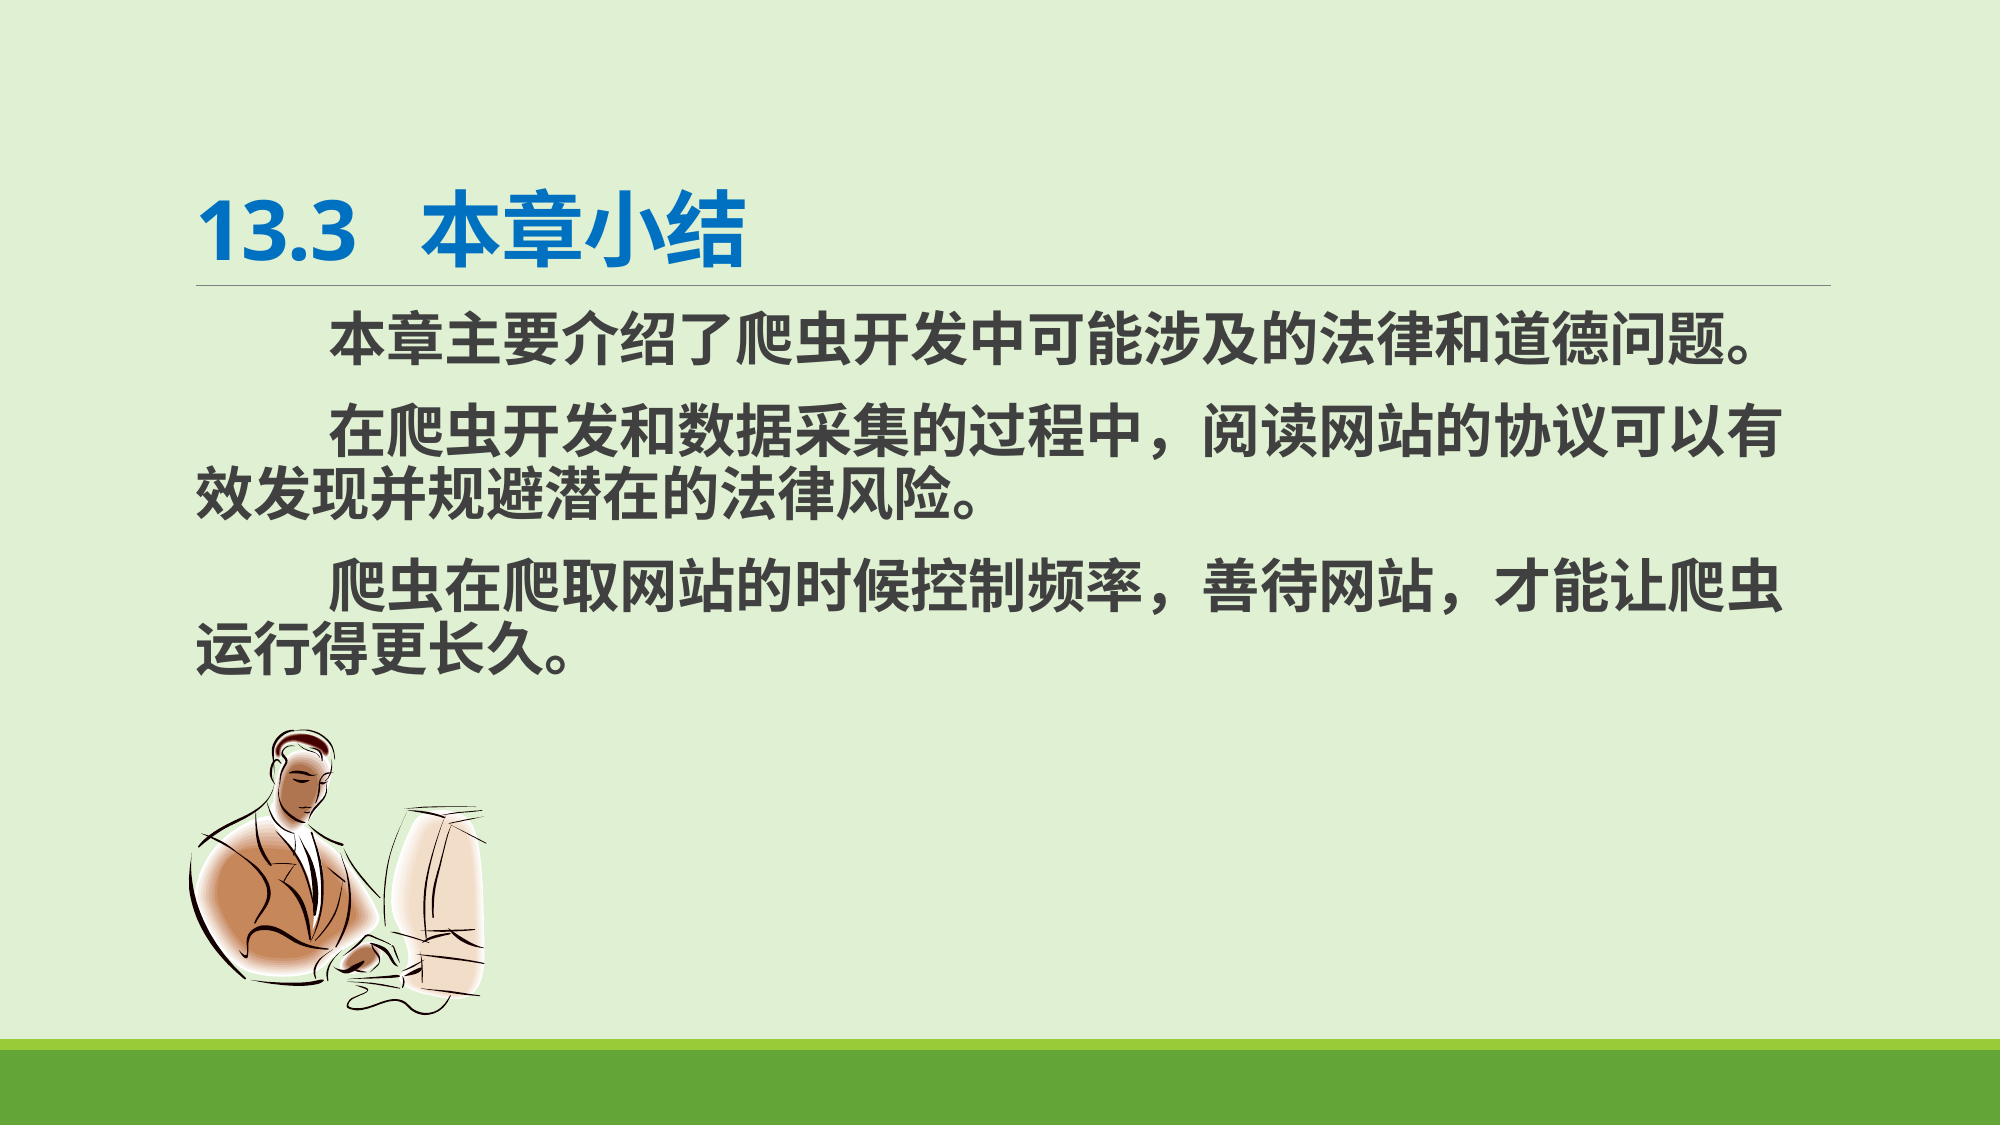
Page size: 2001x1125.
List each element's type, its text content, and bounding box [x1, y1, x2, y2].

title 13.3 本章小结 [180, 47, 1830, 285]
list 本章主要介绍了爬虫开发中可能涉及的法律和道德问题。 在爬虫开发和数据采集的过程中，阅读网站的协议可以有效发现并规避潜在的法律风险。 爬虫在爬取网站的时候控制频率，善待网站，才能让爬虫运行得更长久。 [180, 302, 1830, 963]
picture [179, 726, 488, 1019]
